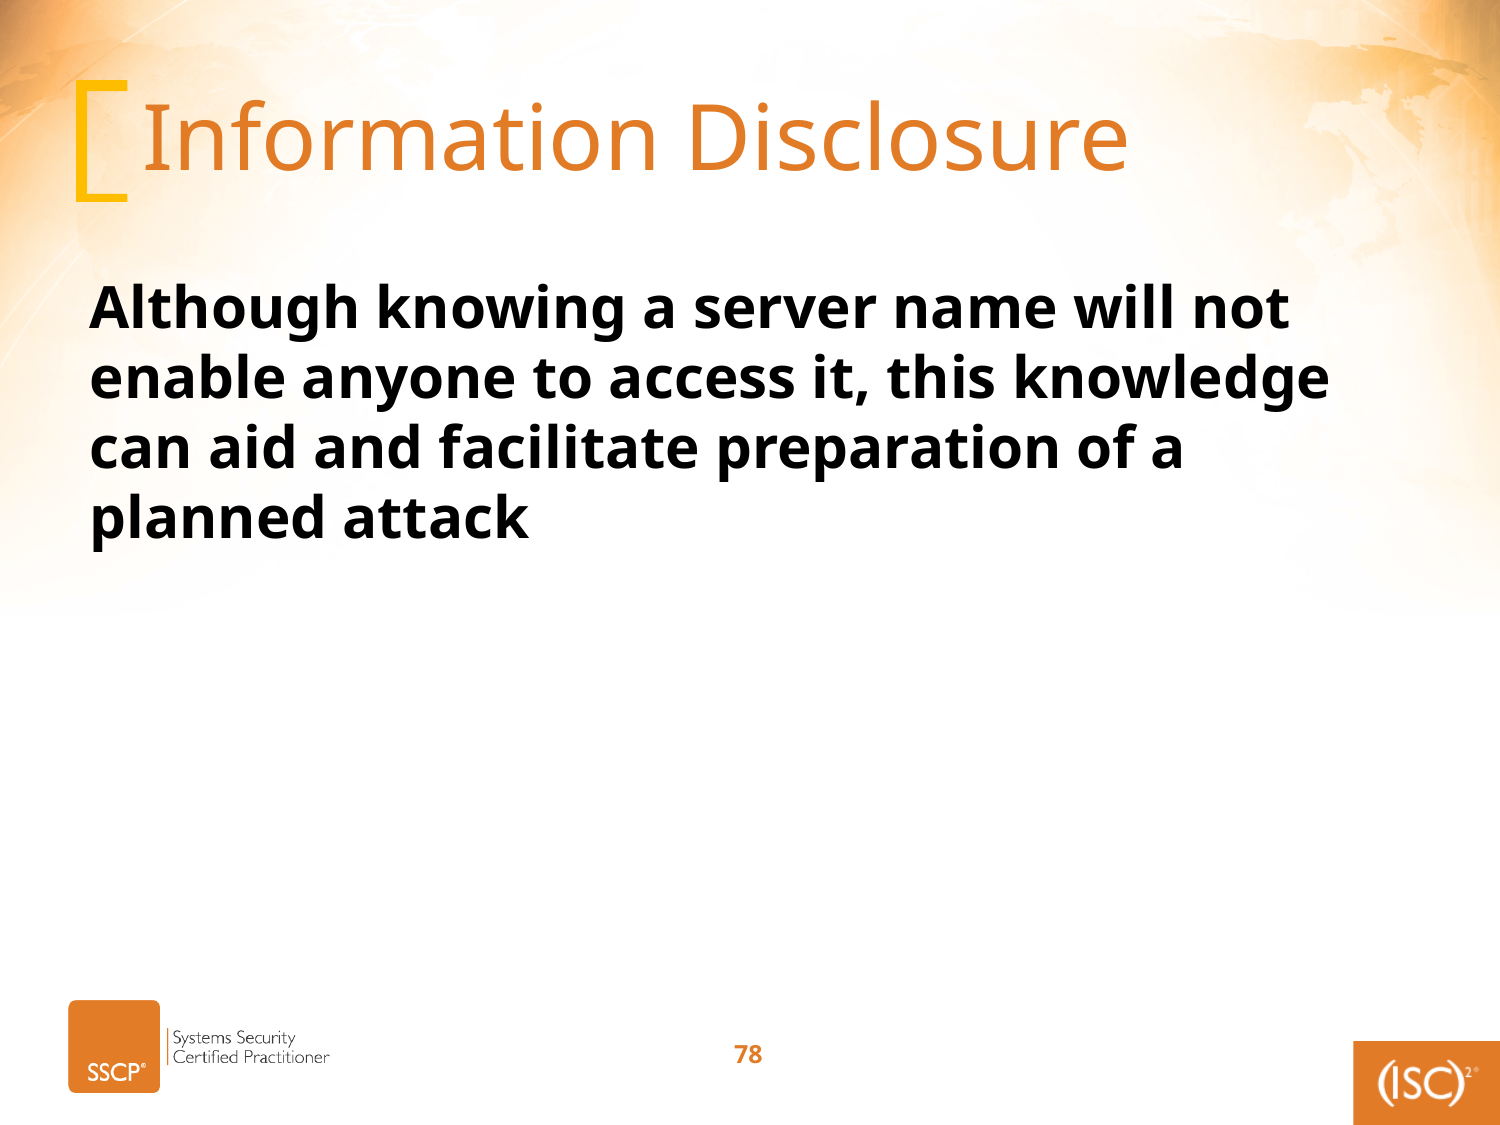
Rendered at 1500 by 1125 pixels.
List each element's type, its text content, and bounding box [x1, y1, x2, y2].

title Information Disclosure [127, 75, 1443, 213]
picture [60, 993, 417, 1100]
picture [0, 0, 1500, 615]
list Although knowing a server name will not enable anyone to access it, this knowledge can aid and facilitate preparation of a planned attack [75, 262, 1425, 966]
